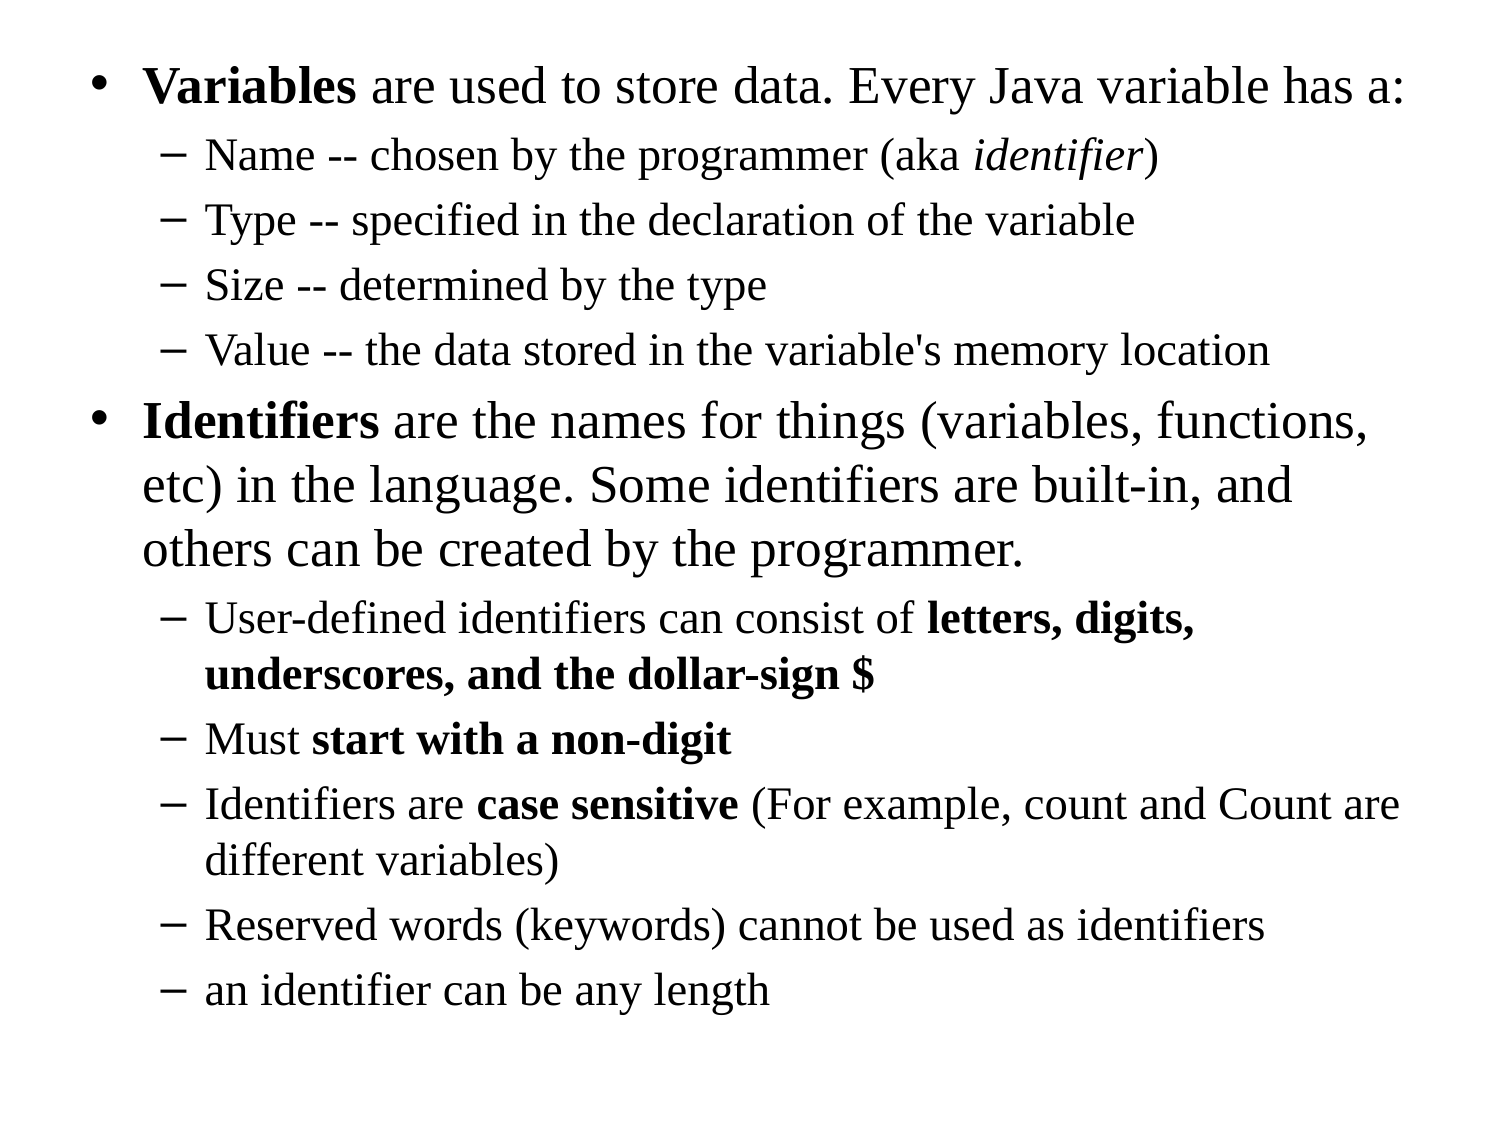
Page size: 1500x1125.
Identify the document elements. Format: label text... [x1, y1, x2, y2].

list Variables are used to store data. Every Java variable has a: Name -- chosen by the programmer (aka identifier) Type -- specified in the declaration of the variable Size -- determined by the type Value -- the data stored in the variable's memory location Identifiers are the names for things (variables, functions, etc) in the language. Some identifiers are built-in, and others can be created by the programmer. User-defined identifiers can consist of letters, digits, underscores, and the dollar-sign $ Must start with a non-digit Identifiers are case sensitive (For example, count and Count are different variables) Reserved words (keywords) cannot be used as identifiers an identifier can be any length [75, 42, 1425, 1094]
